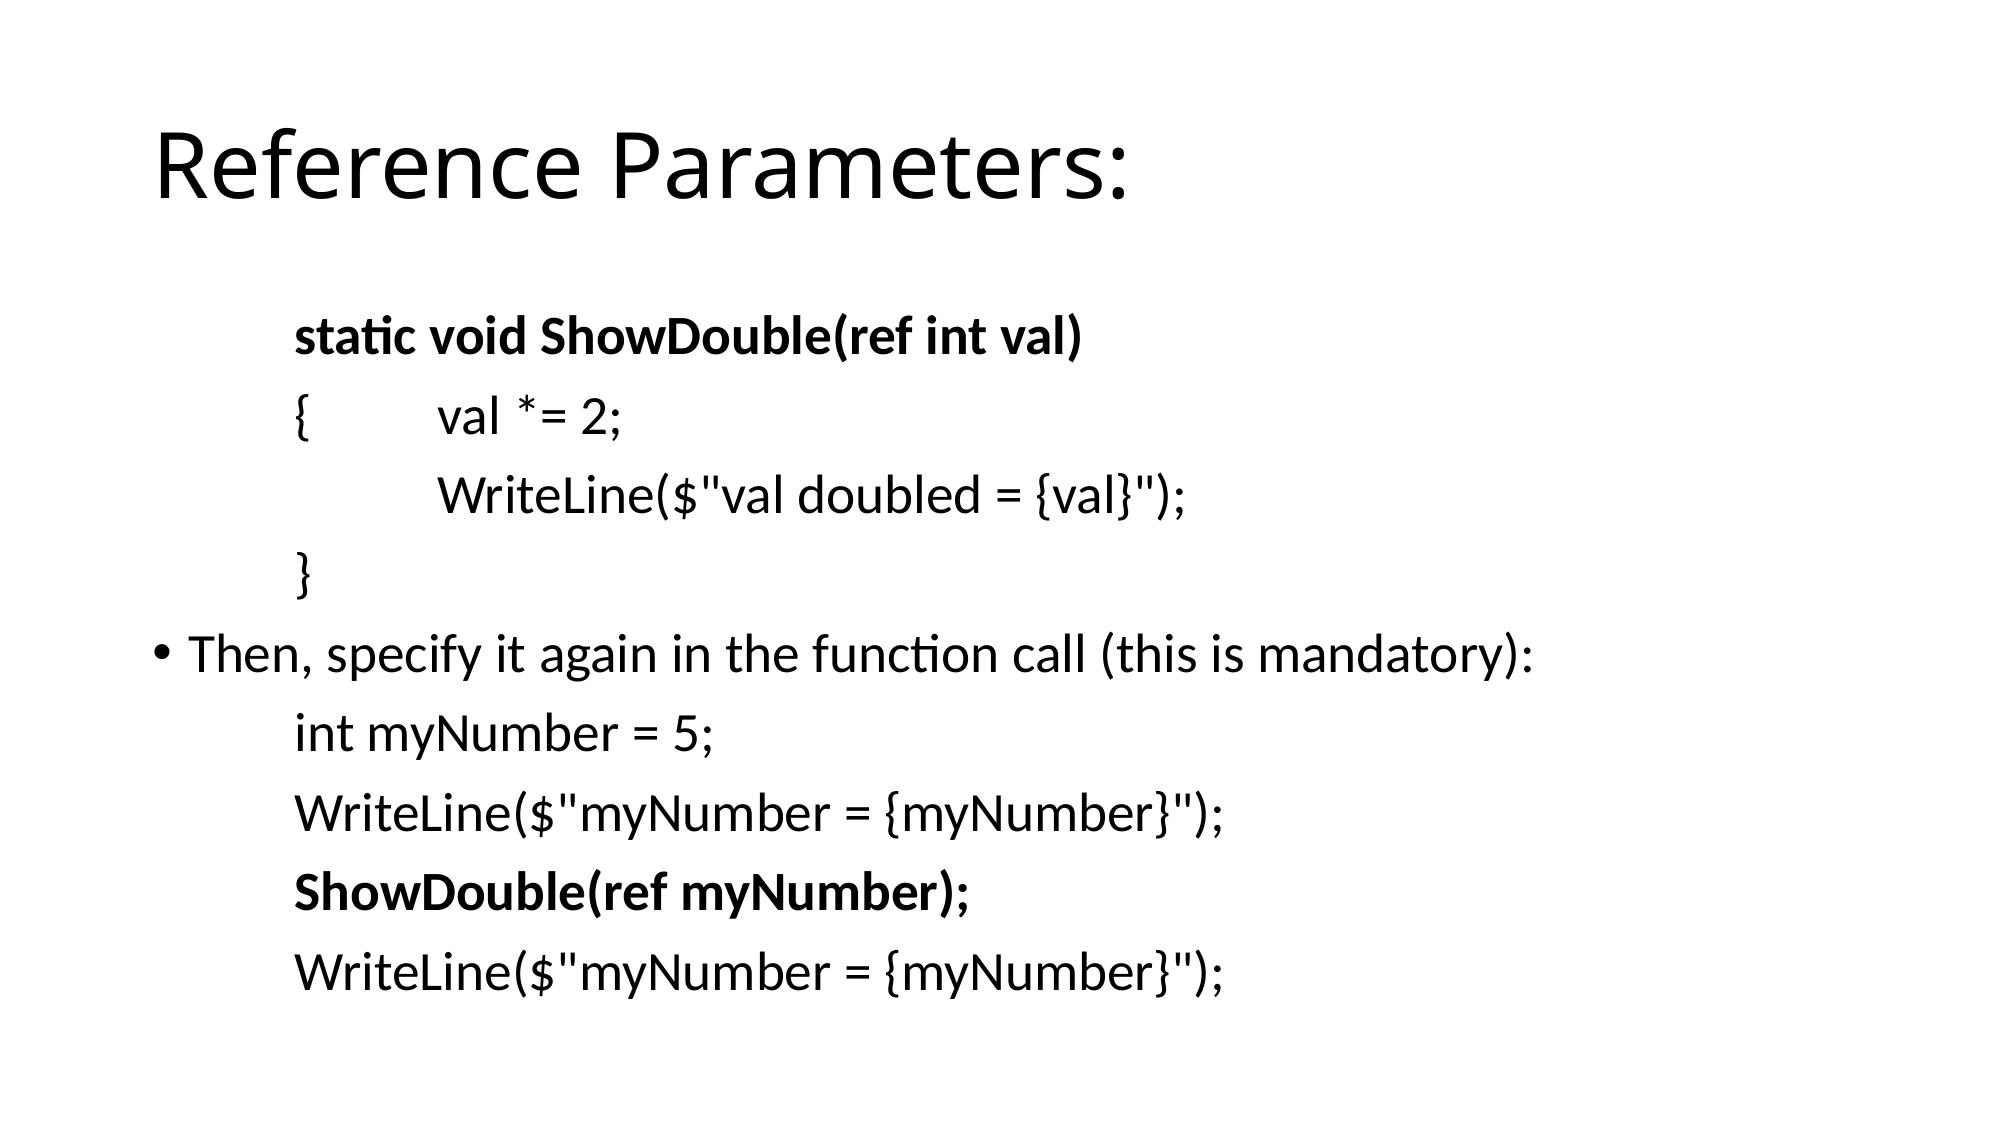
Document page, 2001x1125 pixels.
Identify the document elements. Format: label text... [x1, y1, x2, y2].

title Reference Parameters: [137, 59, 1863, 278]
list static void ShowDouble(ref int val) { val *= 2; WriteLine($"val doubled = {val}"); } Then, specify it again in the function call (this is mandatory): int myNumber = 5; WriteLine($"myNumber = {myNumber}"); ShowDouble(ref myNumber); WriteLine($"myNumber = {myNumber}"); [137, 299, 1863, 1014]
